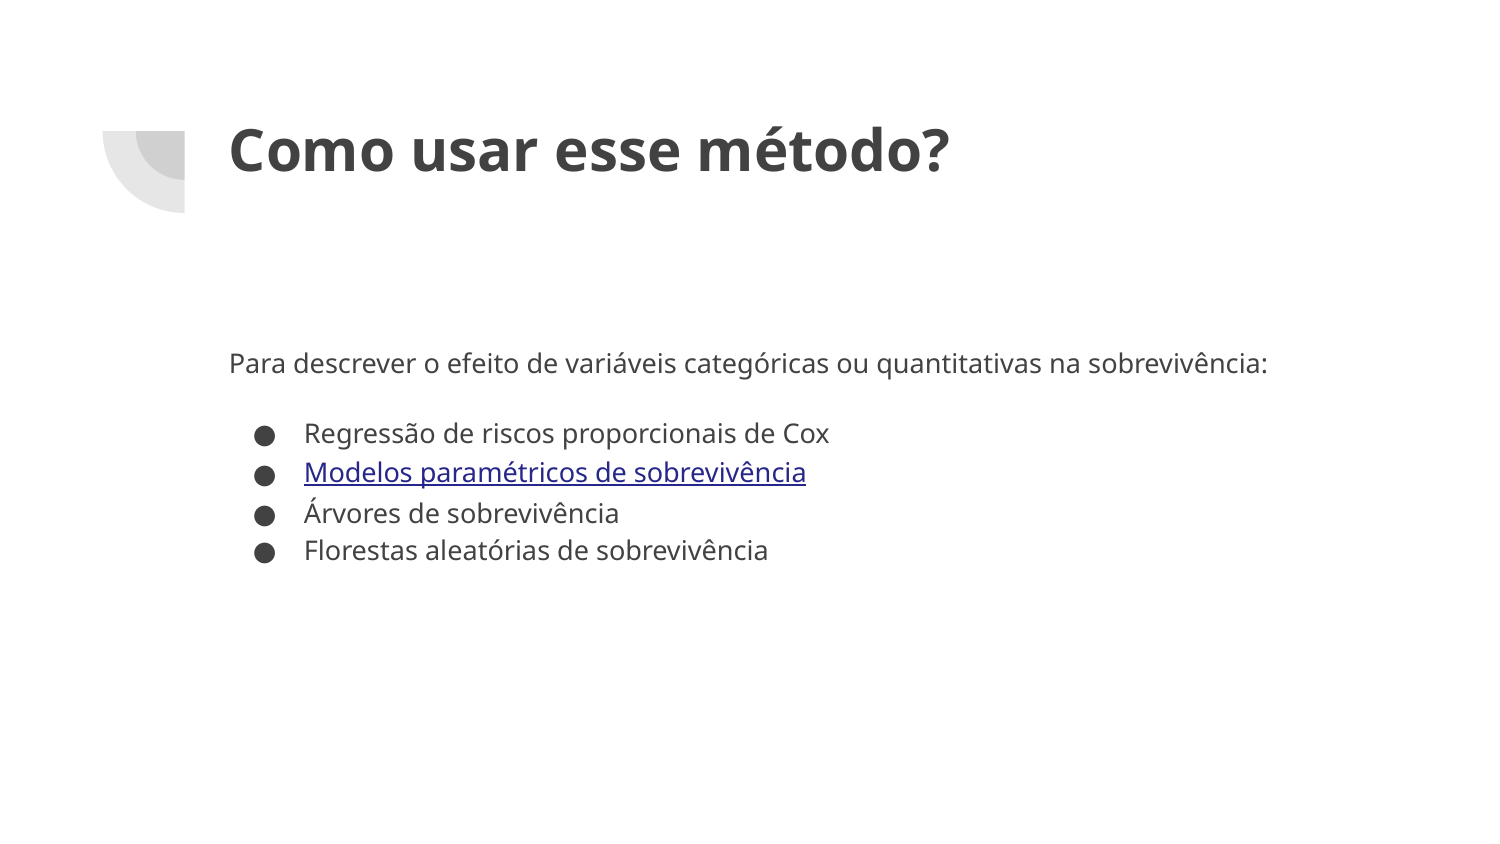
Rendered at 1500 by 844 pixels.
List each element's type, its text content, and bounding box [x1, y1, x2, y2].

title Como usar esse método? [213, 98, 1368, 263]
list Para descrever o efeito de variáveis categóricas ou quantitativas na sobrevivência: Regressão de riscos proporcionais de Cox Modelos paramétricos de sobrevivência Árvores de sobrevivência Florestas aleatórias de sobrevivência [213, 326, 1368, 744]
